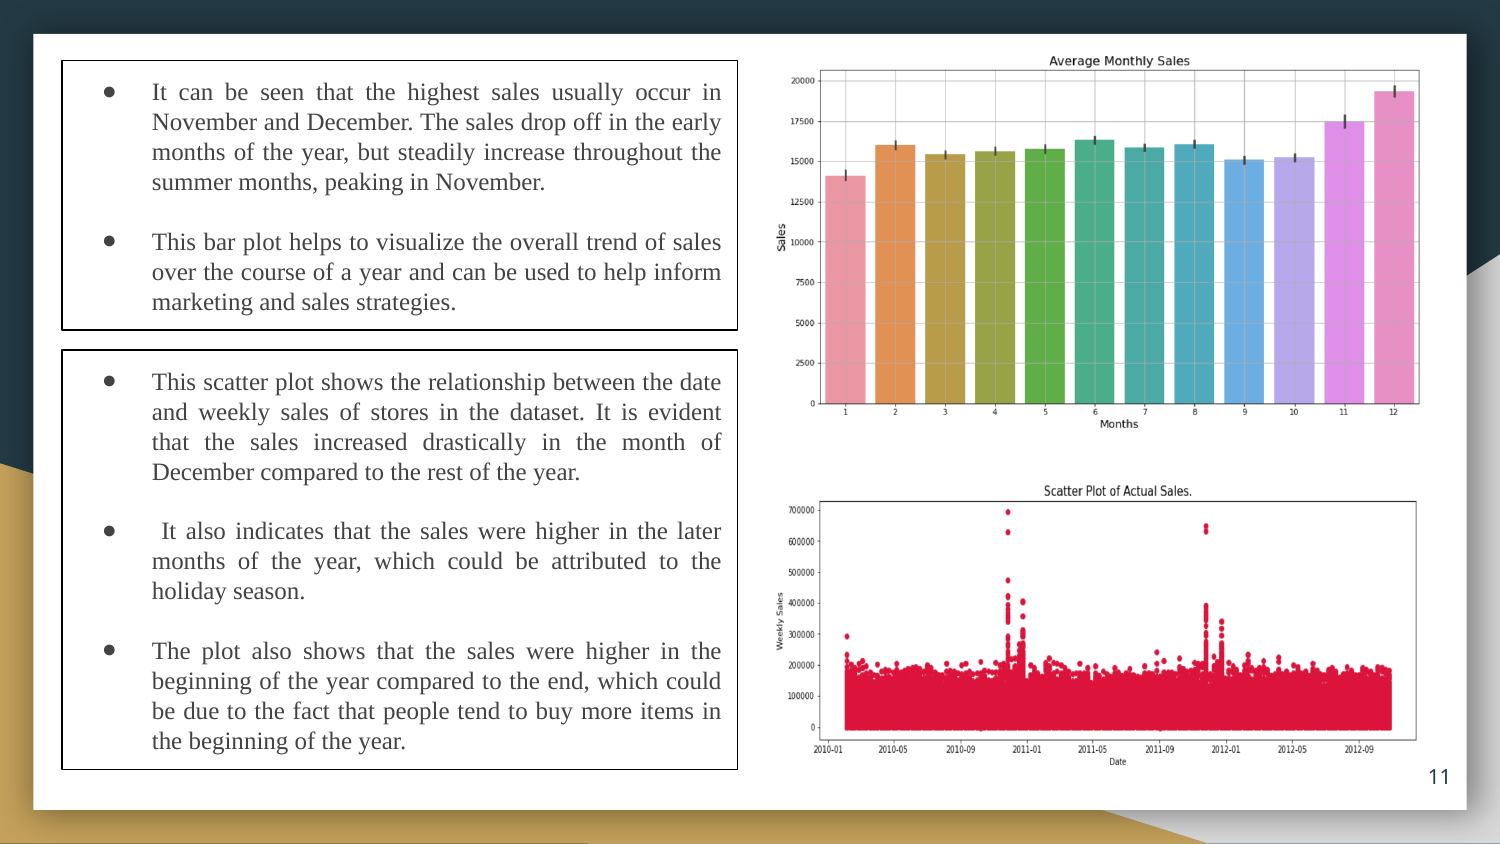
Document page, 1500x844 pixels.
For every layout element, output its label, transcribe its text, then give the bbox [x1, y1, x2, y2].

text_box This scatter plot shows the relationship between the date and weekly sales of stores in the dataset. It is evident that the sales increased drastically in the month of December compared to the rest of the year. It also indicates that the sales were higher in the later months of the year, which could be attributed to the holiday season. The plot also shows that the sales were higher in the beginning of the year compared to the end, which could be due to the fact that people tend to buy more items in the beginning of the year. [61, 350, 738, 770]
text_box It can be seen that the highest sales usually occur in November and December. The sales drop off in the early months of the year, but steadily increase throughout the summer months, peaking in November. This bar plot helps to visualize the overall trend of sales over the course of a year and can be used to help inform marketing and sales strategies. [61, 60, 738, 331]
picture [768, 47, 1448, 434]
slide_number ‹#› [1376, 745, 1467, 810]
picture [768, 476, 1456, 778]
